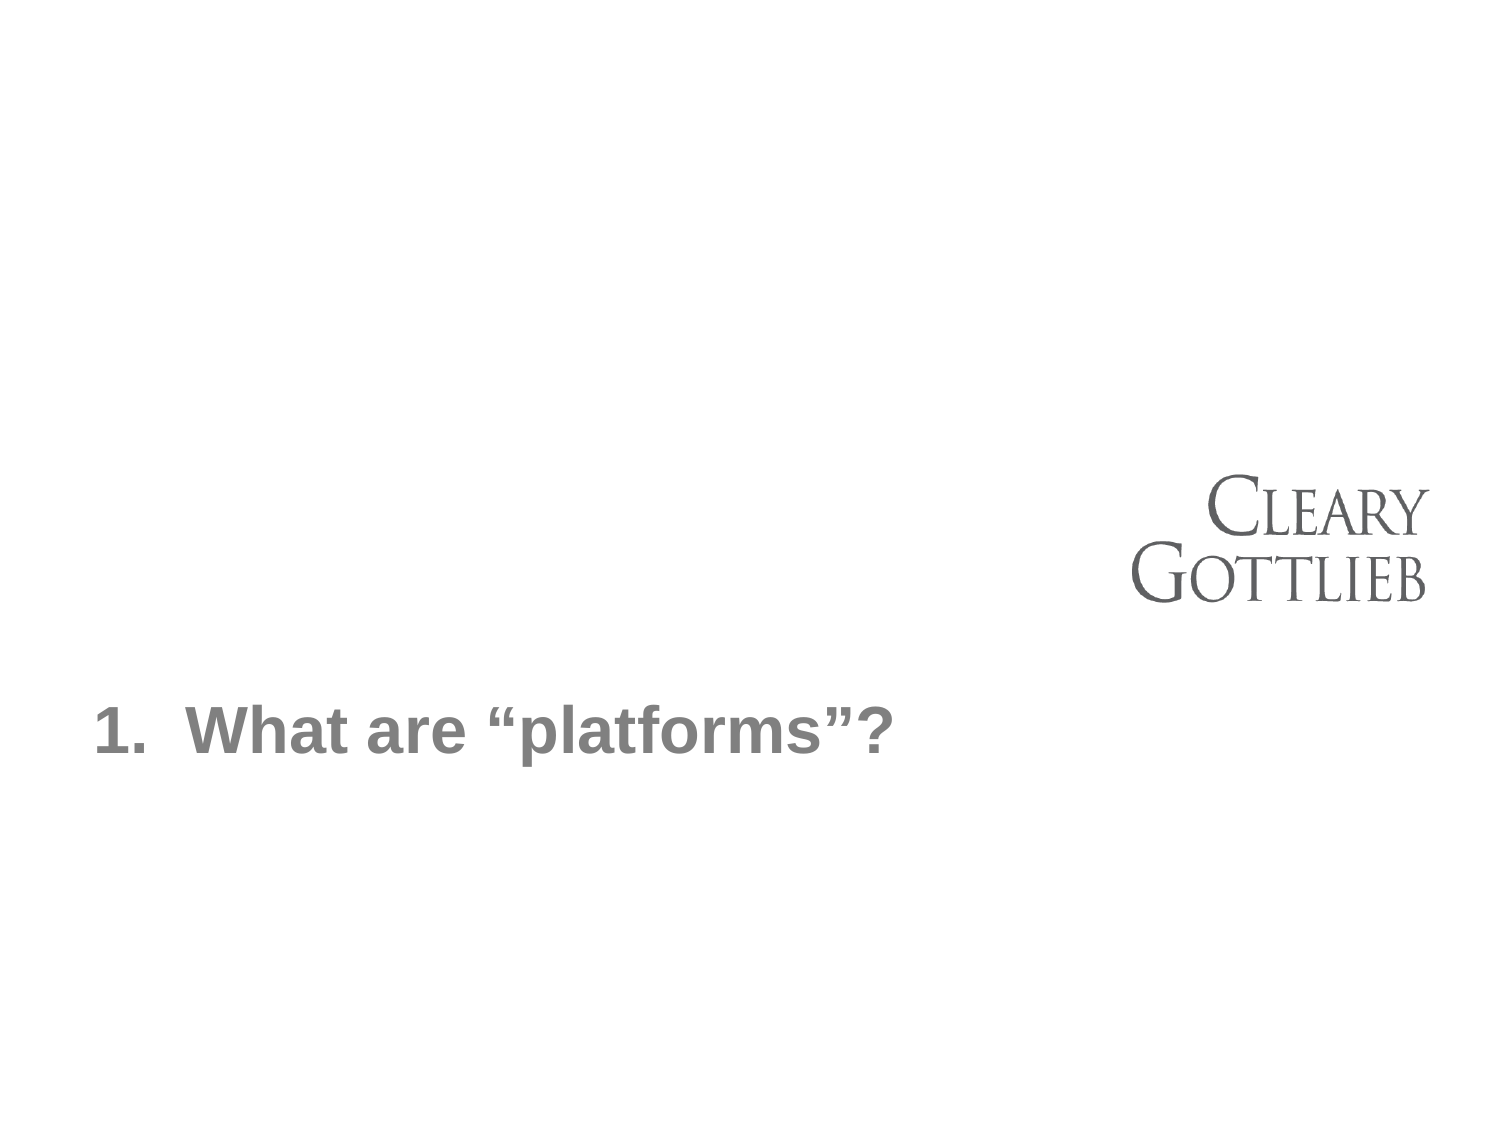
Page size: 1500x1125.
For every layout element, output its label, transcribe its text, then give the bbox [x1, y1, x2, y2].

title 1. What are “platforms”? [78, 679, 1083, 867]
picture [1087, 434, 1470, 648]
